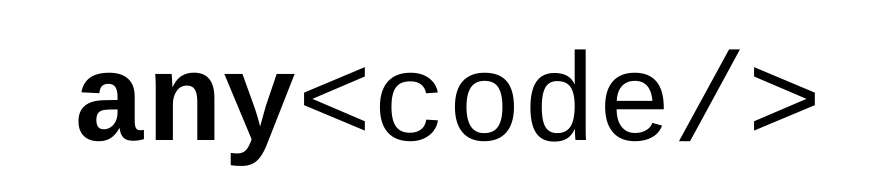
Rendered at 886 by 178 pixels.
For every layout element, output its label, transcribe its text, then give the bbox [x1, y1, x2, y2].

text_box any<code/> [9, 7, 886, 173]
